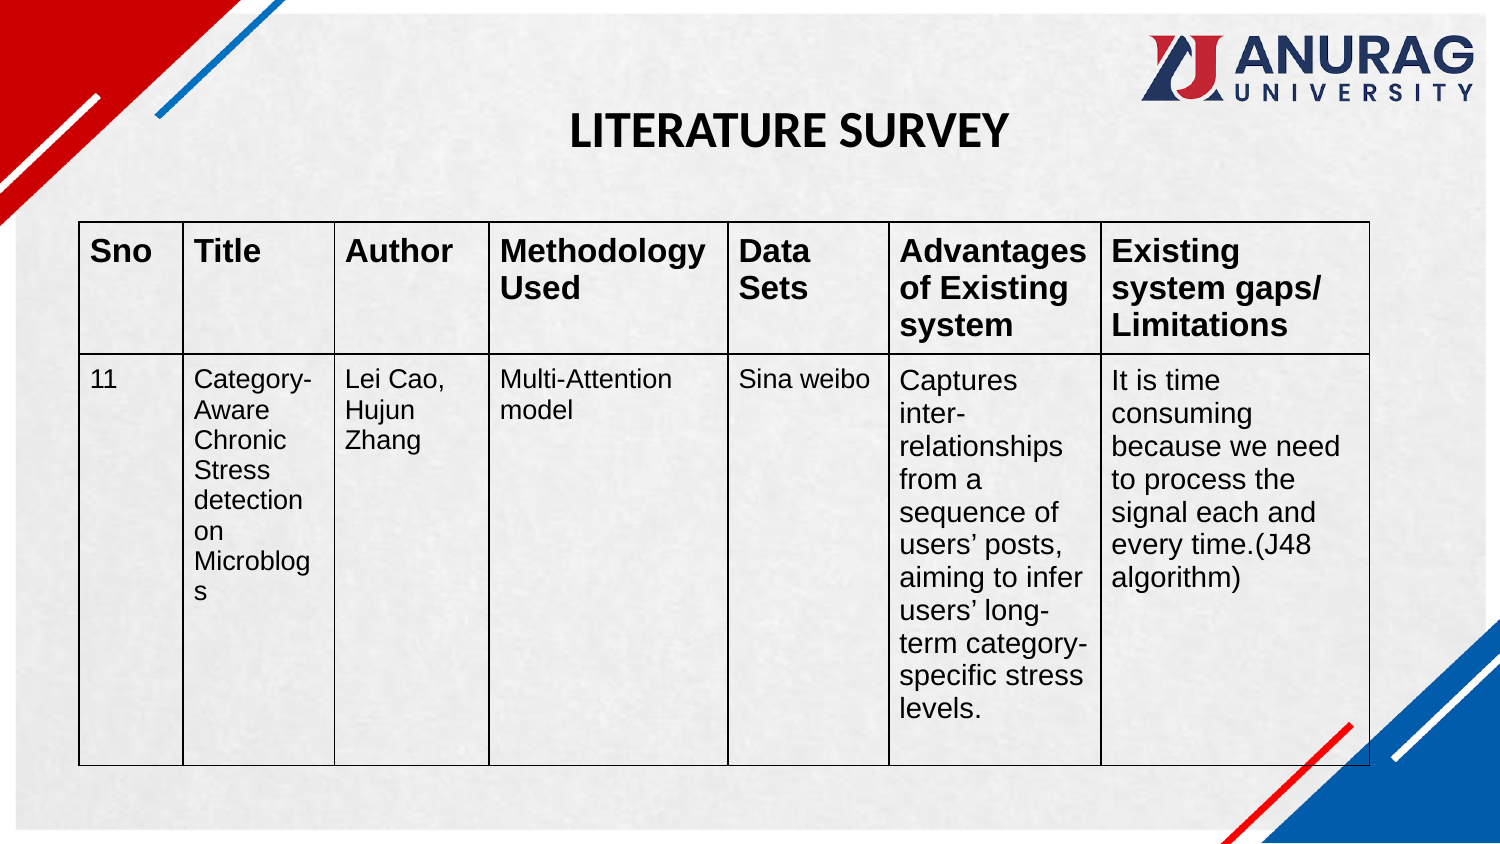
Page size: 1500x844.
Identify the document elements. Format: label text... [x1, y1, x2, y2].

table_cell Category-Aware Chronic Stress detection on Microblogs [184, 355, 334, 765]
table_cell Sina weibo [729, 355, 888, 765]
table_cell 11 [80, 355, 182, 765]
table_header Advantages of Existing system [890, 223, 1100, 353]
table_header Title [184, 223, 334, 353]
table_cell Lei Cao, Hujun Zhang [335, 355, 488, 765]
table_header Author [335, 223, 488, 353]
table_header Sno [80, 223, 182, 353]
table_header Data Sets [729, 223, 888, 353]
table_cell It is time consuming because we need to process the signal each and every time.(J48 algorithm) [1102, 355, 1369, 765]
table_cell Multi-Attention model [490, 355, 727, 765]
table_header Existing system gaps/ Limitations [1102, 223, 1369, 353]
table_header Methodology Used [490, 223, 727, 353]
picture [0, 0, 1500, 844]
text_box LITERATURE SURVEY [270, 80, 1309, 173]
table_cell Captures inter-relationships from a sequence of users’ posts, aiming to infer users’ long-term category-specific stress levels. [890, 355, 1100, 765]
